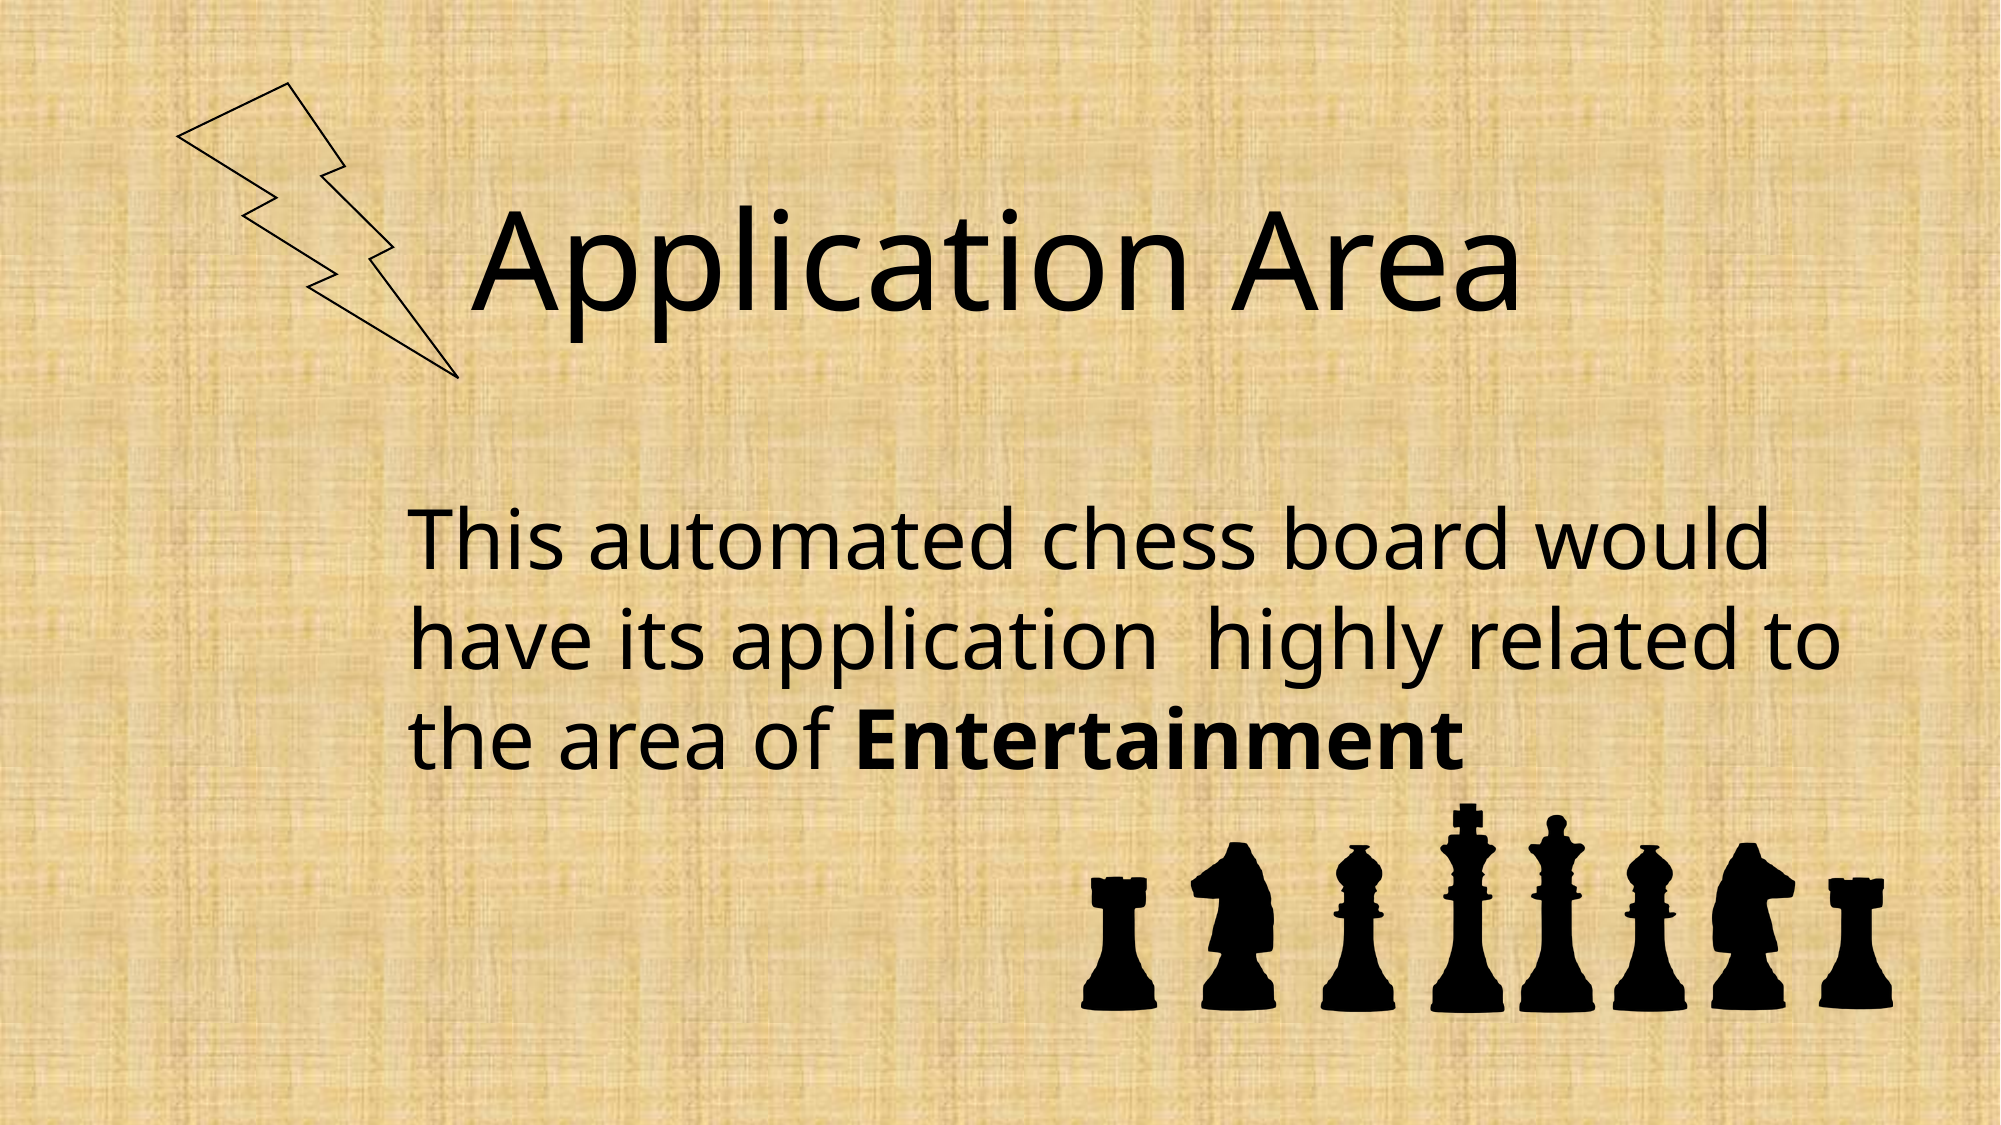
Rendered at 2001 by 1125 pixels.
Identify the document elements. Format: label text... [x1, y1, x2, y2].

picture [0, 0, 2001, 1125]
text_box [175, 82, 460, 380]
subtitle Application Area [249, 184, 1750, 863]
text_box This automated chess board would have its application highly related to the area of Entertainment [392, 478, 1893, 839]
